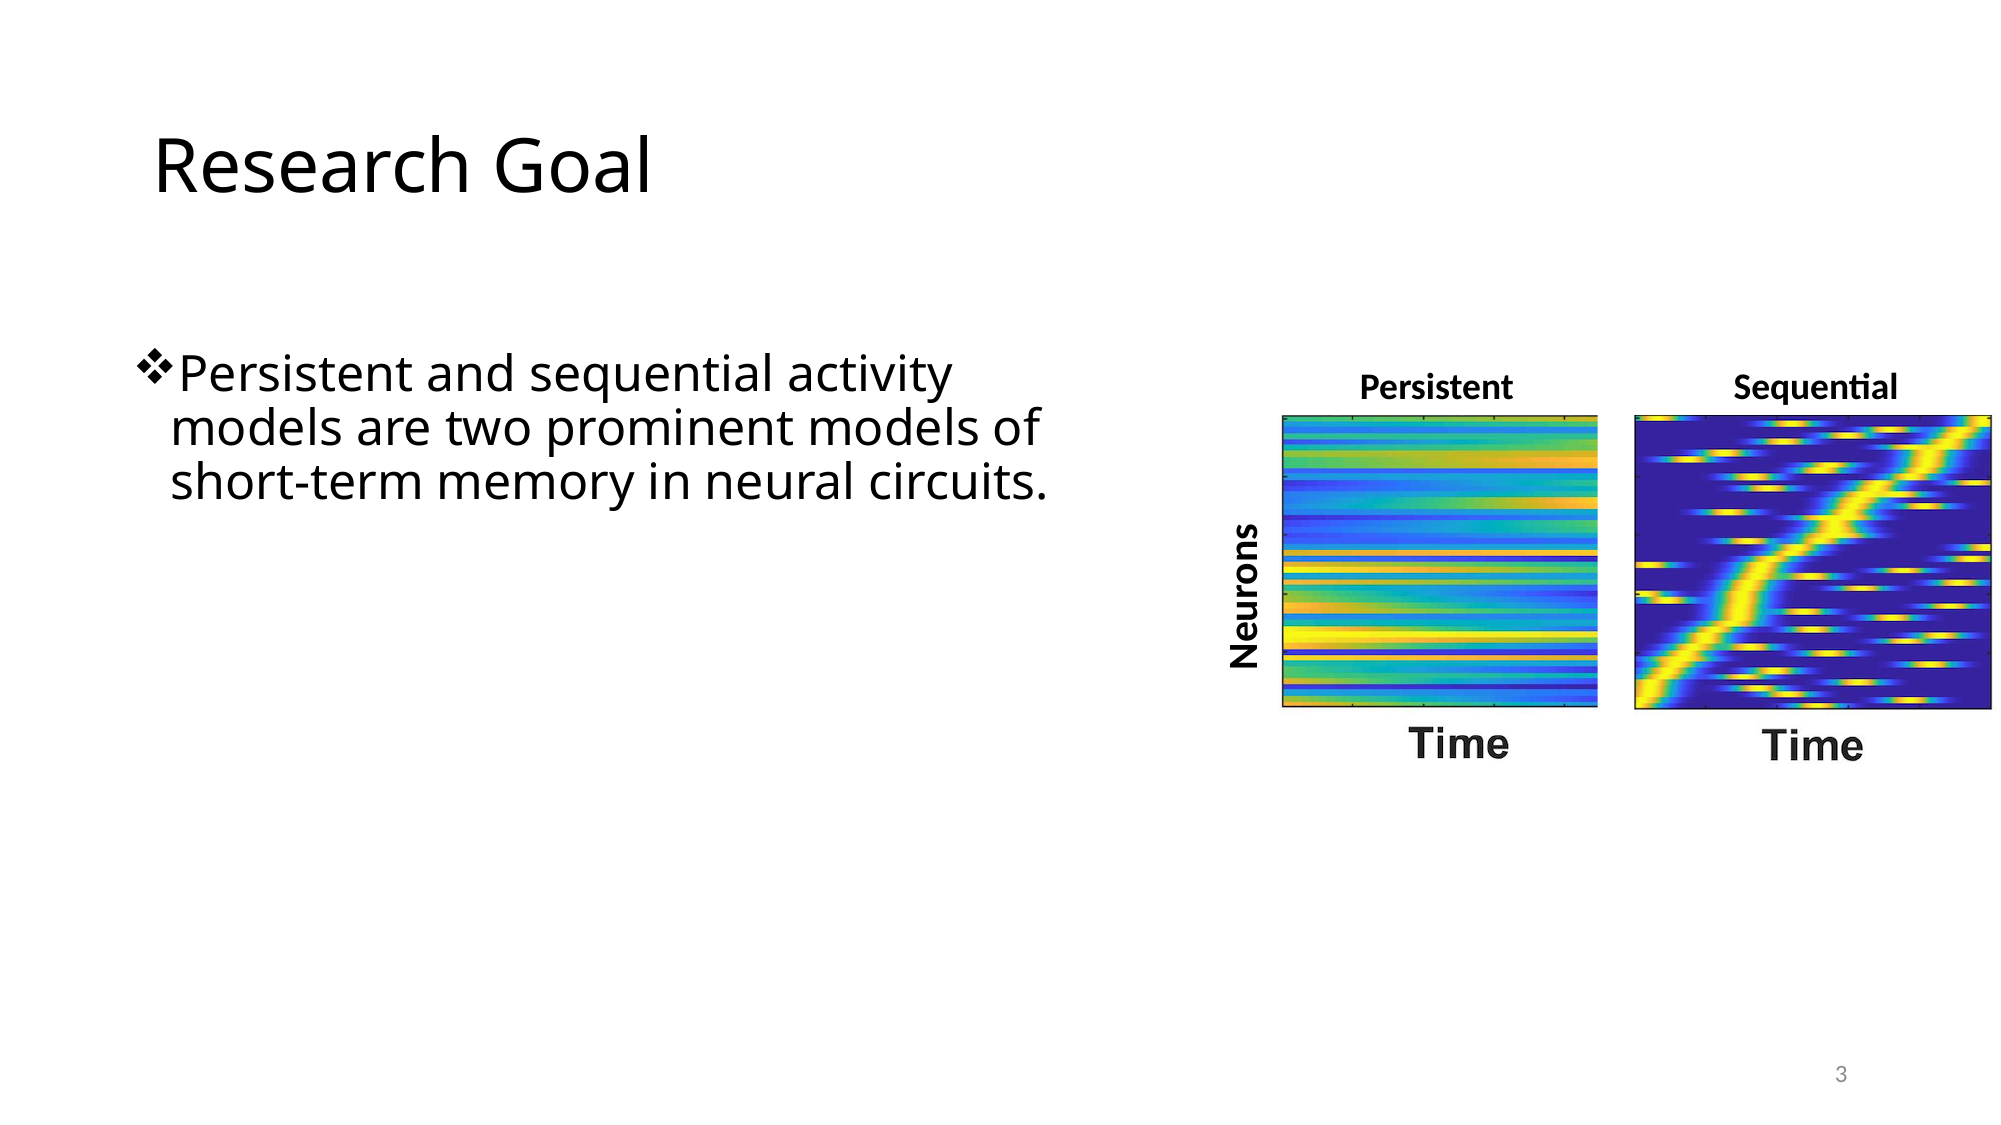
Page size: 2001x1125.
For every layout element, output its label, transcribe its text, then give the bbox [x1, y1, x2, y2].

slide_number 3 [1412, 1042, 1863, 1103]
list Persistent and sequential activity models are two prominent models of short-term memory in neural circuits. [117, 340, 1148, 1031]
text_box Persistent [1345, 354, 1529, 415]
text_box Neurons [1207, 508, 1273, 686]
title Research Goal [137, 59, 1863, 278]
text_box Sequential [1718, 354, 1914, 415]
picture [1276, 415, 1598, 766]
picture [1633, 415, 1999, 766]
